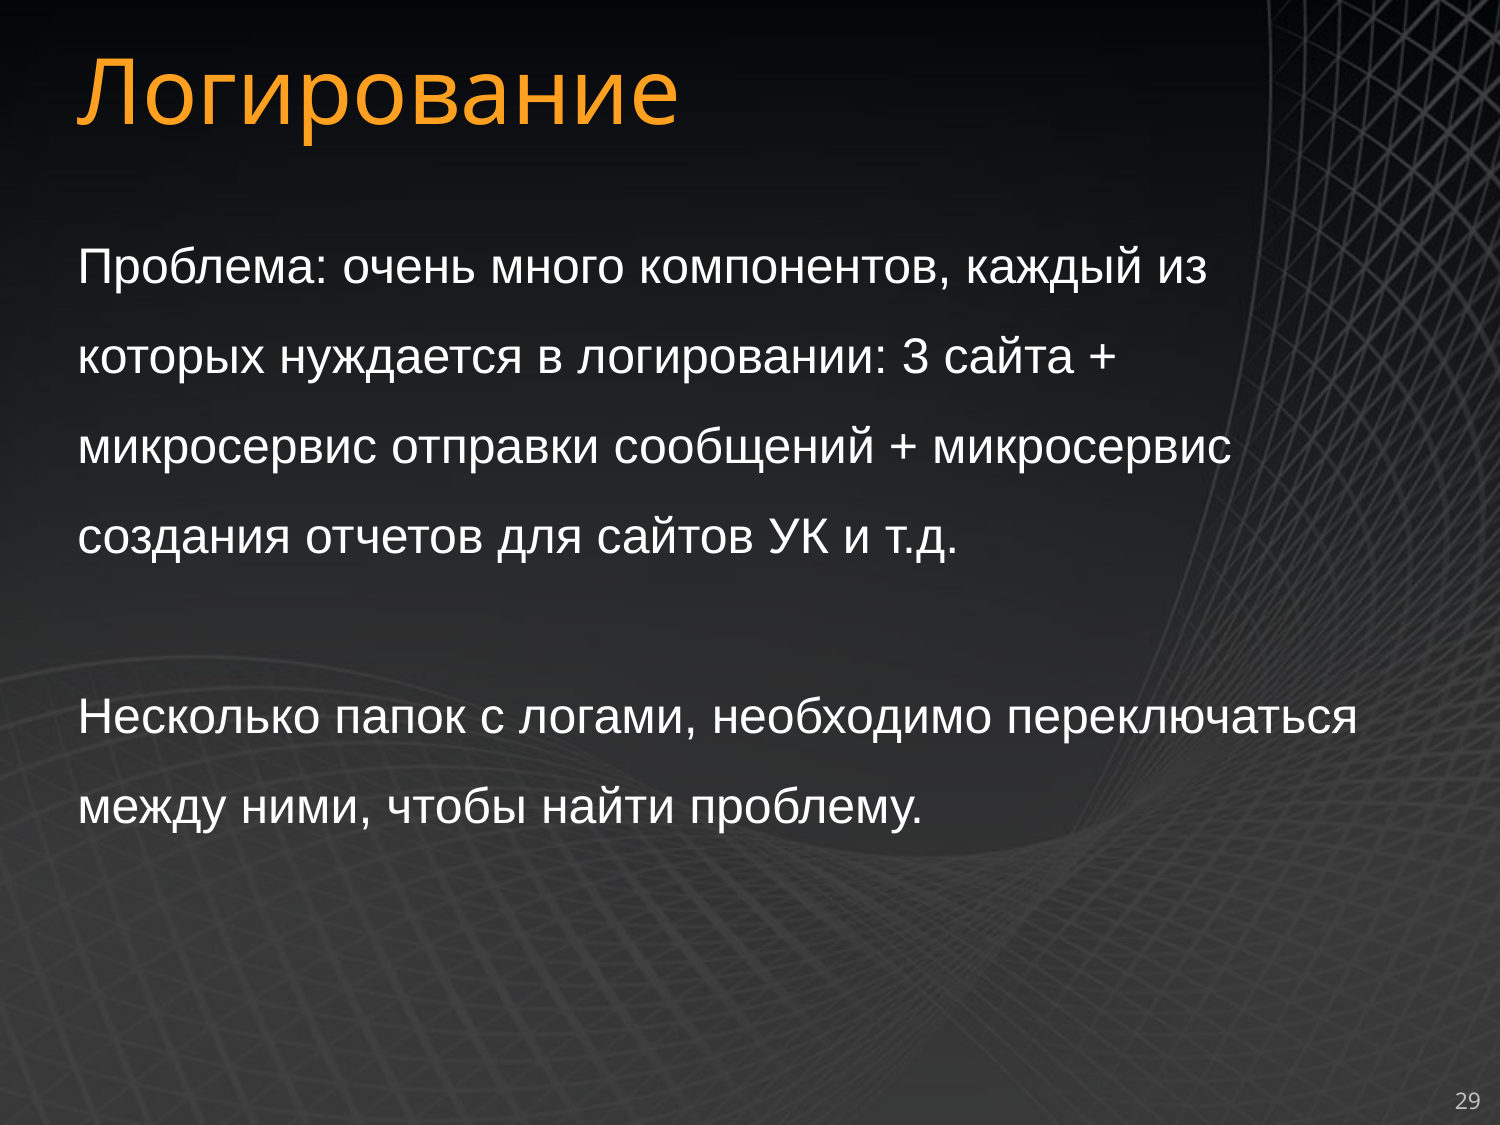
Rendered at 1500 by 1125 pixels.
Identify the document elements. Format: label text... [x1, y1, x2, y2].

text_box Логирование [62, 37, 1438, 147]
text_box [56, 554, 62, 660]
picture [0, 0, 1500, 1125]
text_box Проблема: очень много компонентов, каждый из которых нуждается в логировании: 3 сайта + микросервис отправки сообщений + микросервис создания отчетов для сайтов УК и т.д. Несколько папок с логами, необходимо переключаться между ними, чтобы найти проблему. [62, 196, 1400, 841]
